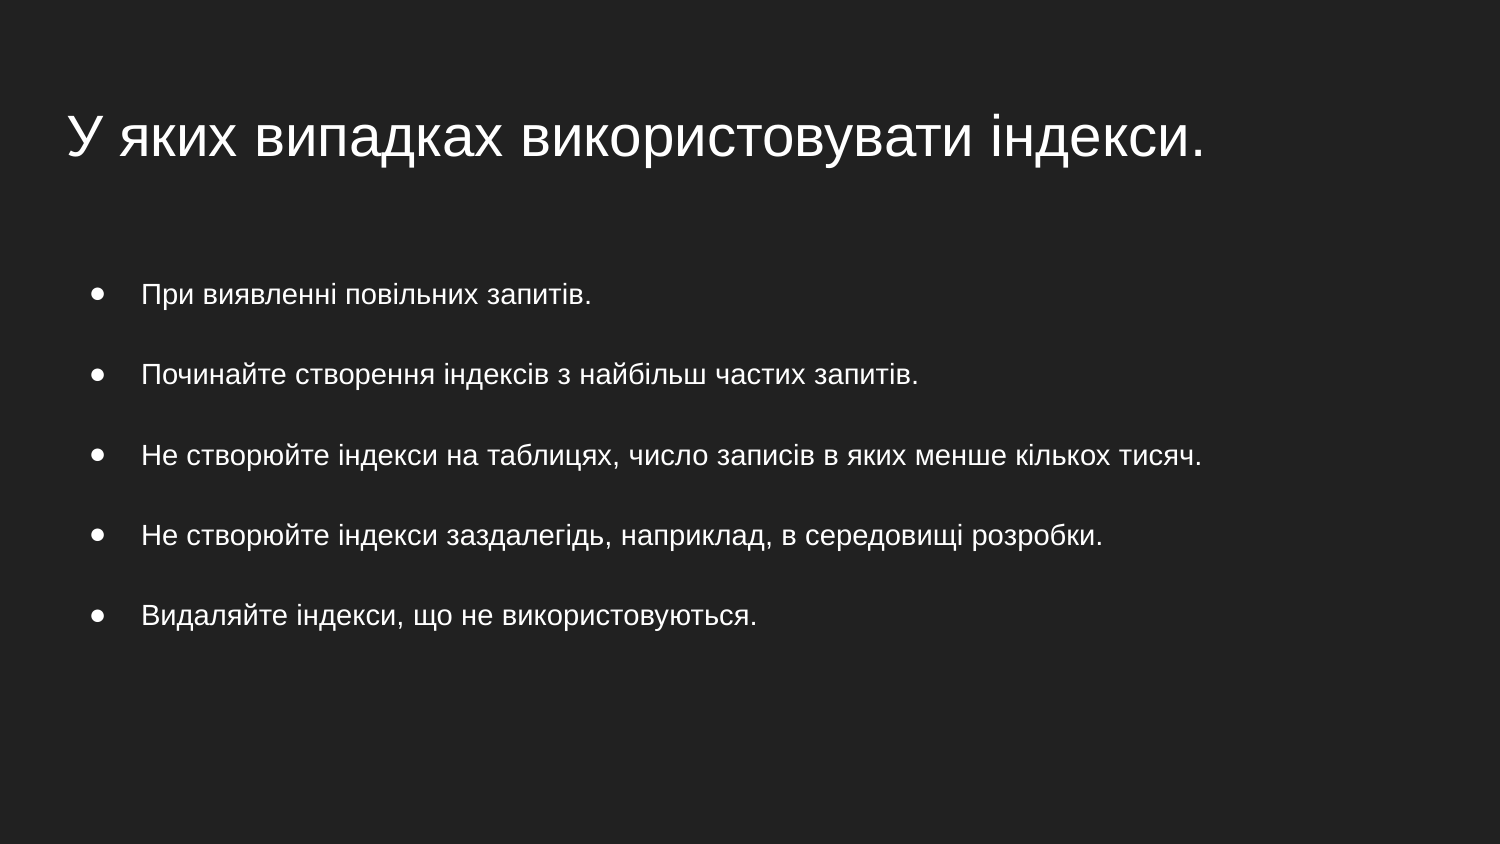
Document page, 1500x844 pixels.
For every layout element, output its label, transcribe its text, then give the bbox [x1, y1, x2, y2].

title У яких випадках використовувати індекси. [51, 72, 1449, 167]
list При виявленні повільних запитів. Починайте створення індексів з найбільш частих запитів. Не створюйте індекси на таблицях, число записів в яких менше кількох тисяч. Не створюйте індекси заздалегідь, наприклад, в середовищі розробки. Видаляйте індекси, що не використовуються. [51, 255, 1329, 674]
